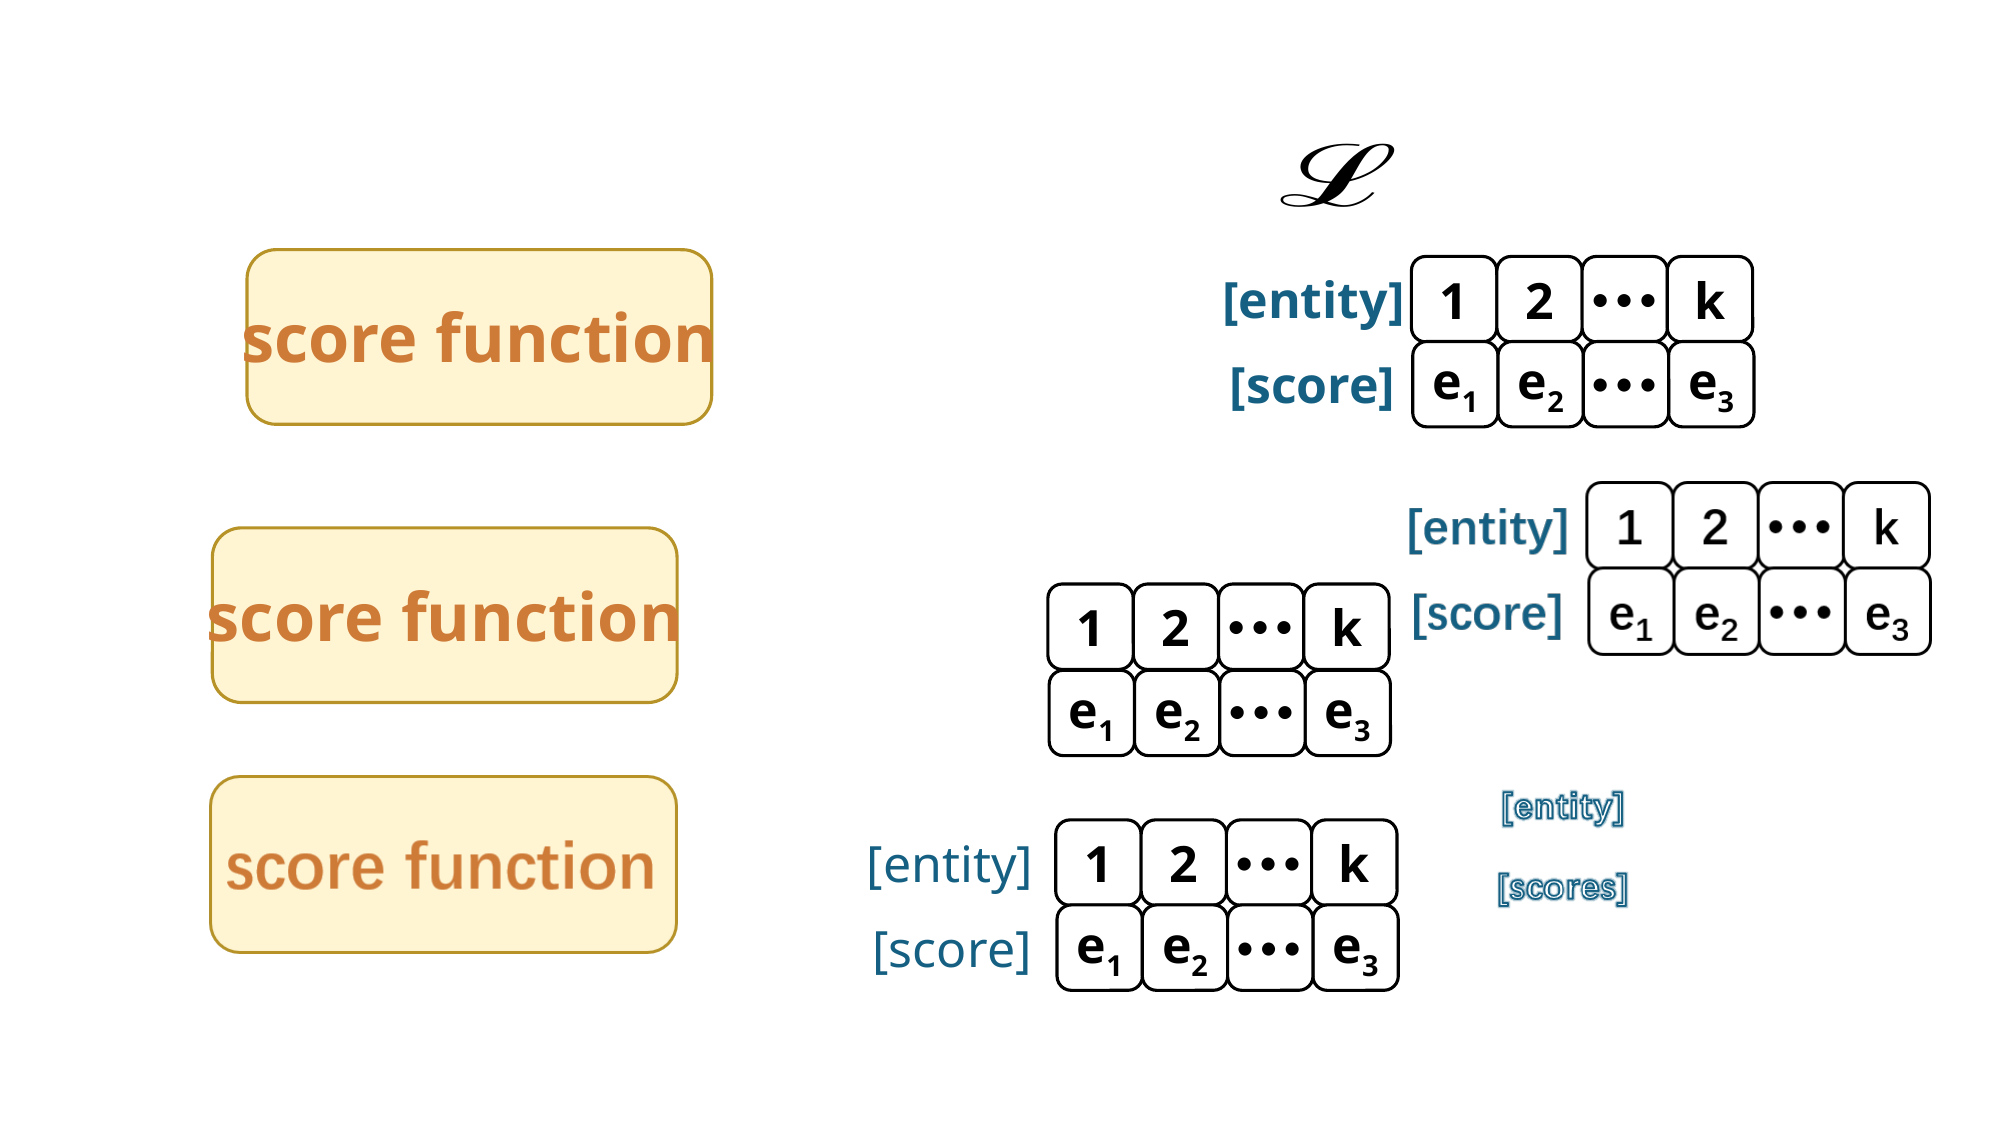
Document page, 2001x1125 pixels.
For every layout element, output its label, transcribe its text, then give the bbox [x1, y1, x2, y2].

picture [185, 774, 698, 954]
text_box score function [226, 288, 733, 384]
text_box 1 [1046, 582, 1133, 670]
text_box [score] [857, 909, 1047, 985]
text_box e1 [1055, 903, 1142, 992]
picture [1226, 821, 1311, 991]
text_box [245, 384, 714, 426]
text_box k [1311, 818, 1399, 905]
text_box e2 [1132, 668, 1218, 758]
text_box e3 [1305, 668, 1393, 758]
text_box e2 [1140, 903, 1226, 992]
text_box [1303, 674, 1307, 752]
text_box [245, 248, 714, 288]
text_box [1481, 774, 1645, 915]
text_box 2 [1139, 818, 1226, 905]
text_box 2 [1131, 582, 1218, 670]
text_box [211, 527, 678, 703]
picture [1218, 585, 1303, 755]
text_box 1 [1054, 818, 1141, 905]
picture [1375, 479, 1933, 673]
text_box k [1303, 582, 1375, 670]
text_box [1215, 255, 1755, 428]
text_box [entity] [852, 824, 1049, 900]
text_box e1 [1047, 668, 1134, 758]
text_box [1311, 909, 1315, 986]
text_box e3 [1313, 903, 1400, 992]
